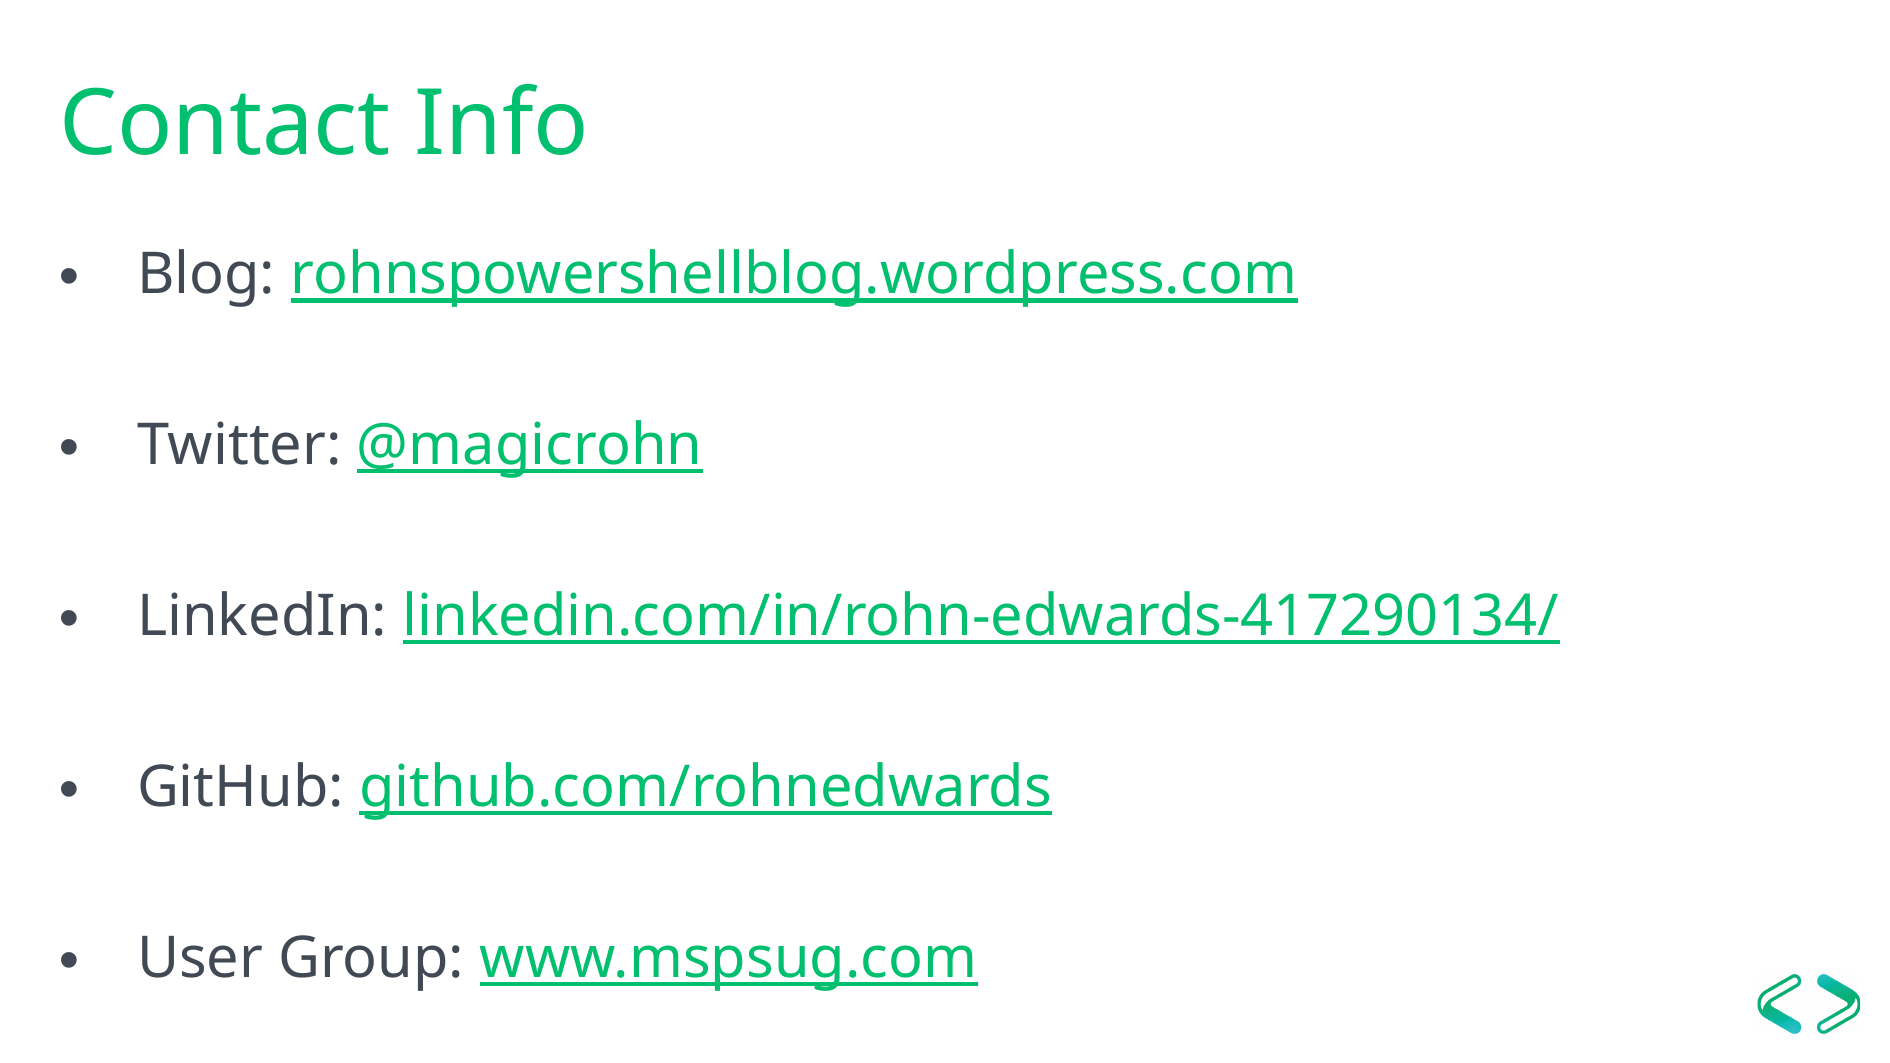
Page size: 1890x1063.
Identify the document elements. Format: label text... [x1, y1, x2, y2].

list Blog: rohnspowershellblog.wordpress.com Twitter: @magicrohn LinkedIn: linkedin.com/in/rohn-edwards-417290134/ GitHub: github.com/rohnedwards User Group: www.mspsug.com [59, 236, 1831, 1004]
title Contact Info [59, 59, 1831, 178]
